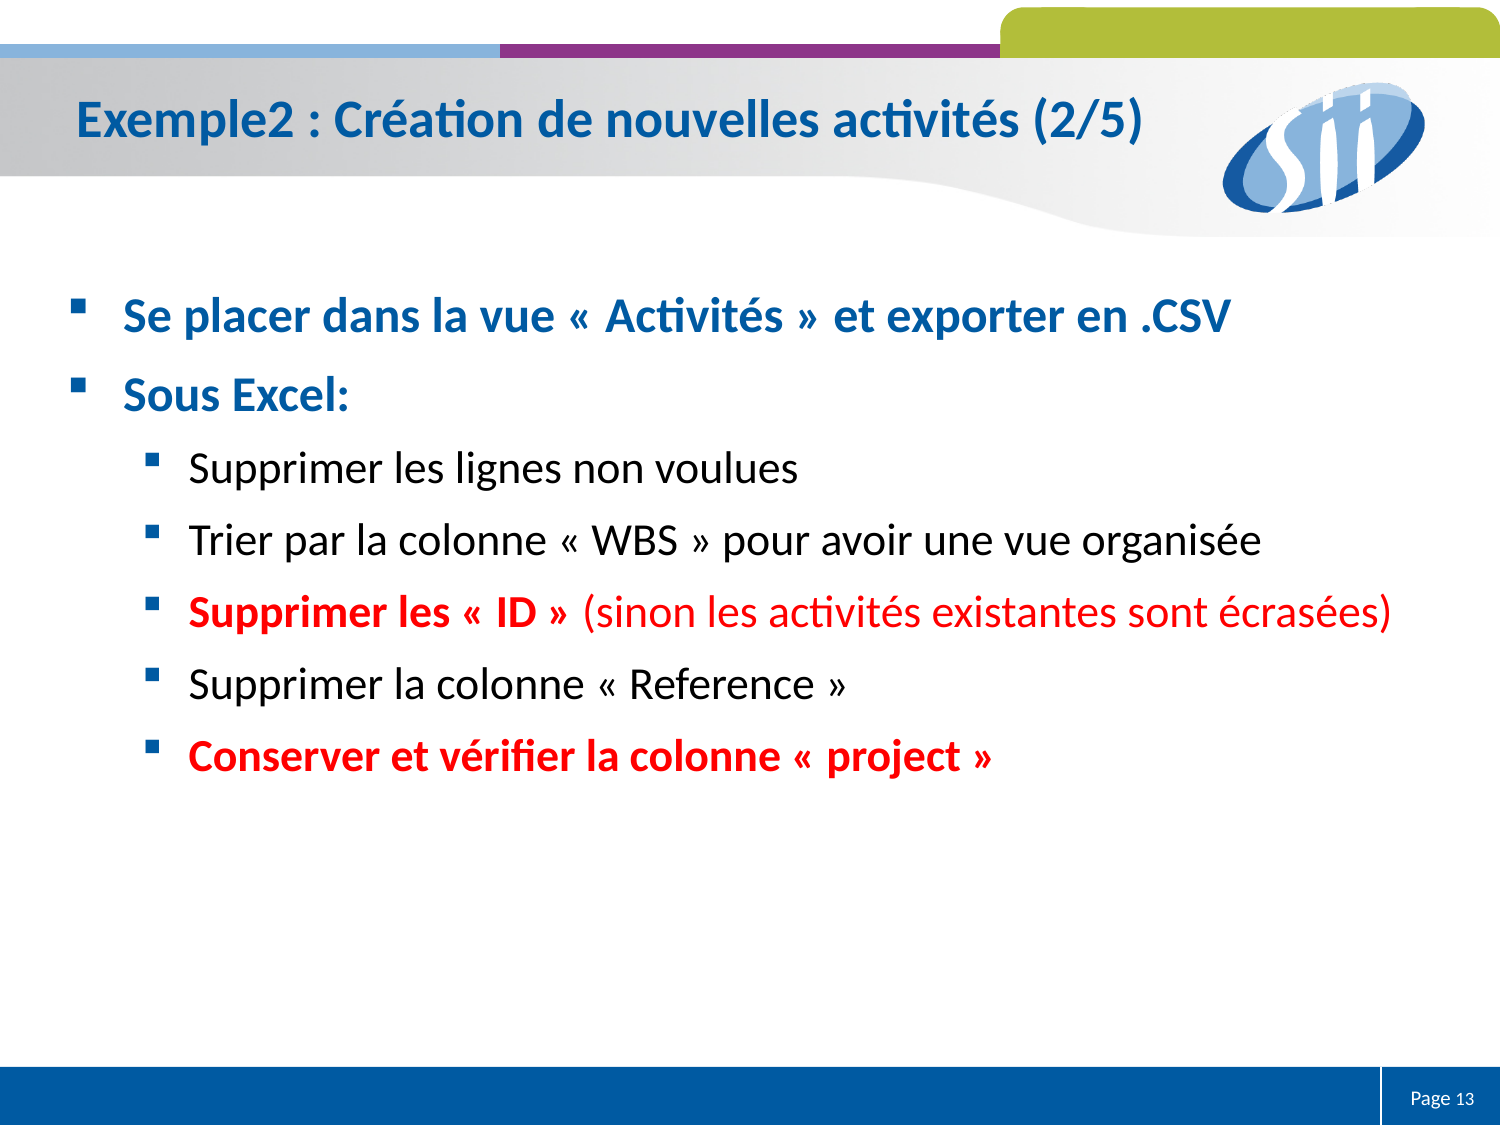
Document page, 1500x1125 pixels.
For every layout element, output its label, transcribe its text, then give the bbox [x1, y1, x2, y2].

title Exemple2 : Création de nouvelles activités (2/5) [76, 82, 1176, 149]
picture [0, 58, 1500, 237]
list Se placer dans la vue « Activités » et exporter en .CSV Sous Excel: Supprimer les lignes non voulues Trier par la colonne « WBS » pour avoir une vue organisée Supprimer les « ID » (sinon les activités existantes sont écrasées) Supprimer la colonne « Reference » Conserver et vérifier la colonne « project » [52, 267, 1447, 1035]
